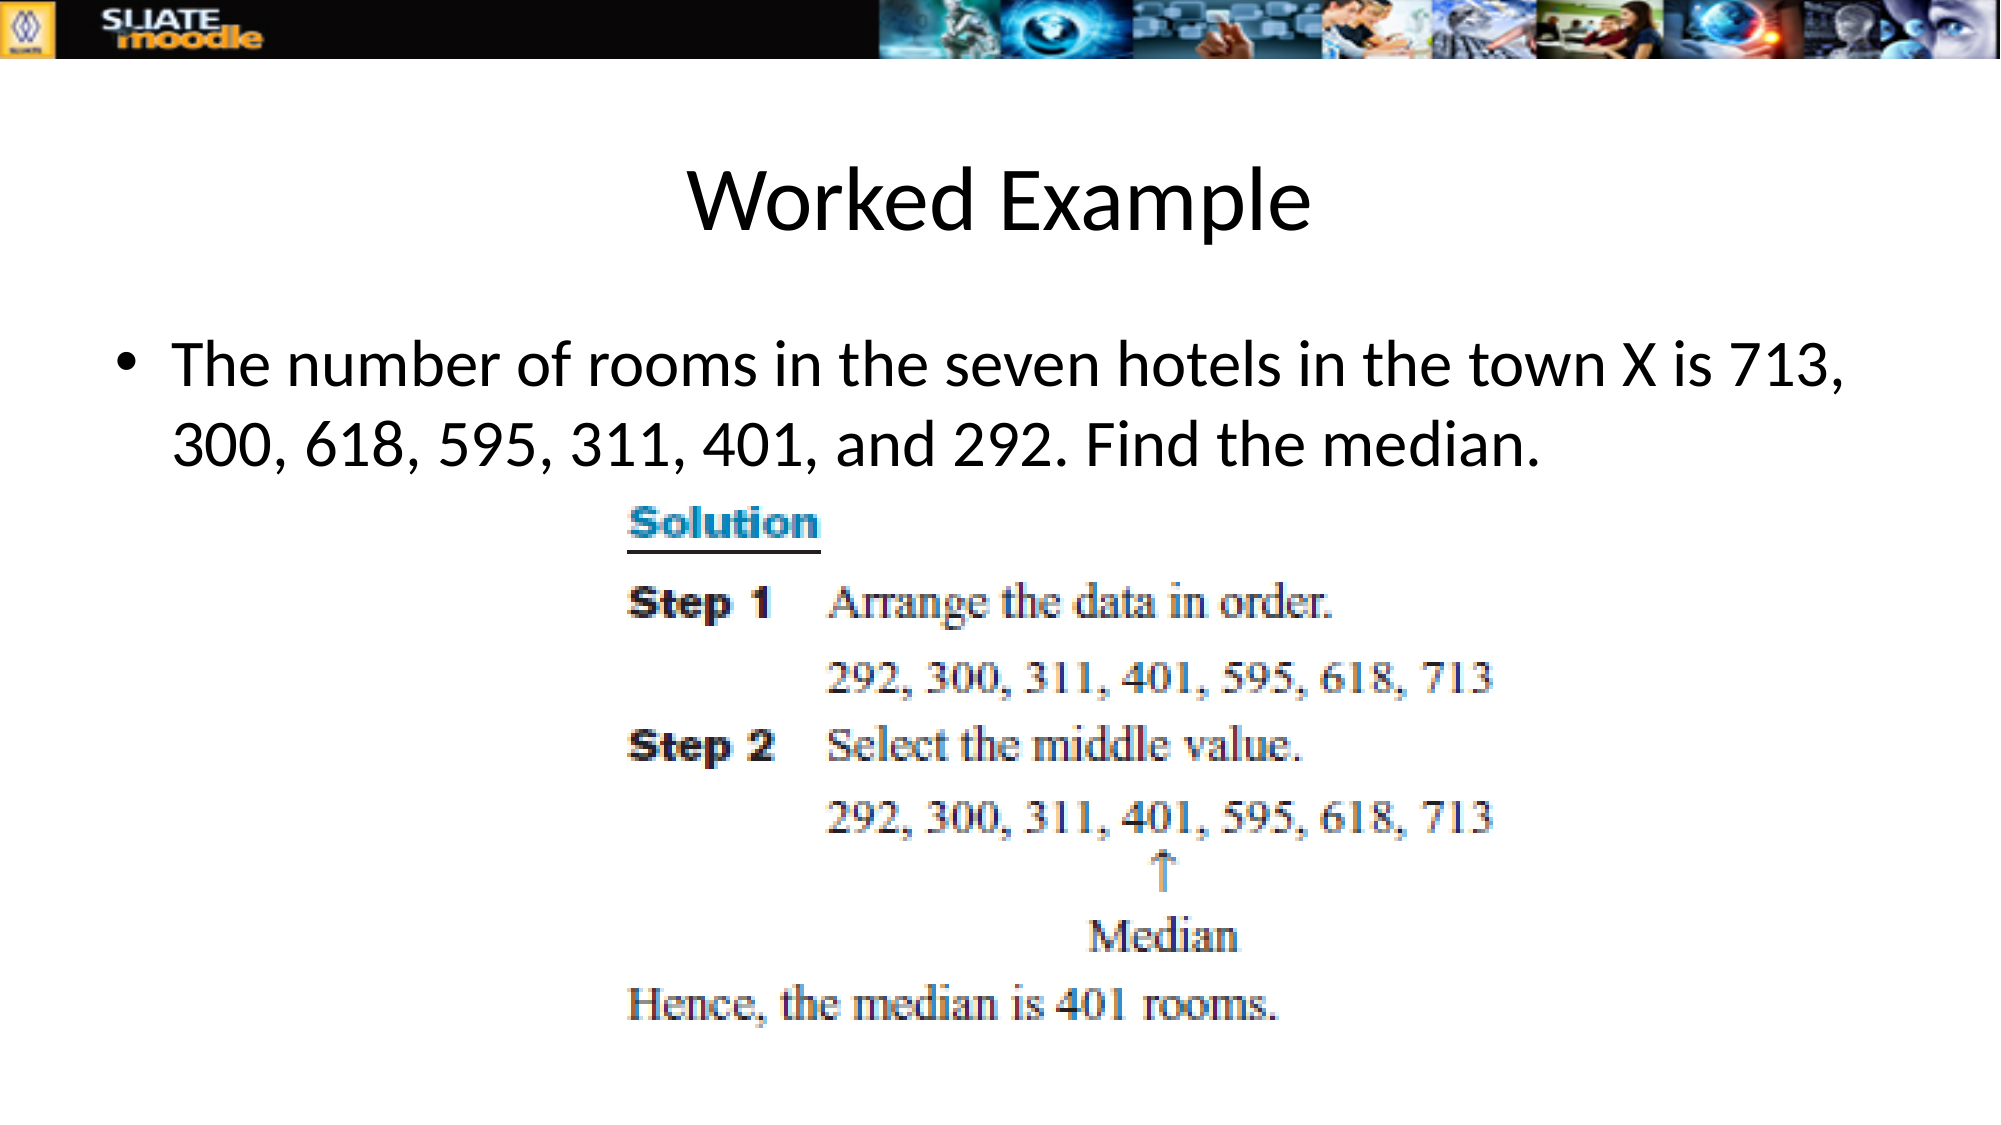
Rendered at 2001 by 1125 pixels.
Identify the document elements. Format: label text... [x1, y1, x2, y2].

picture [611, 498, 1503, 1049]
title Worked Example [99, 99, 1900, 288]
picture [0, 0, 2000, 59]
list The number of rooms in the seven hotels in the town X is 713, 300, 618, 595, 311, 401, and 292. Find the median. [99, 312, 1900, 1005]
